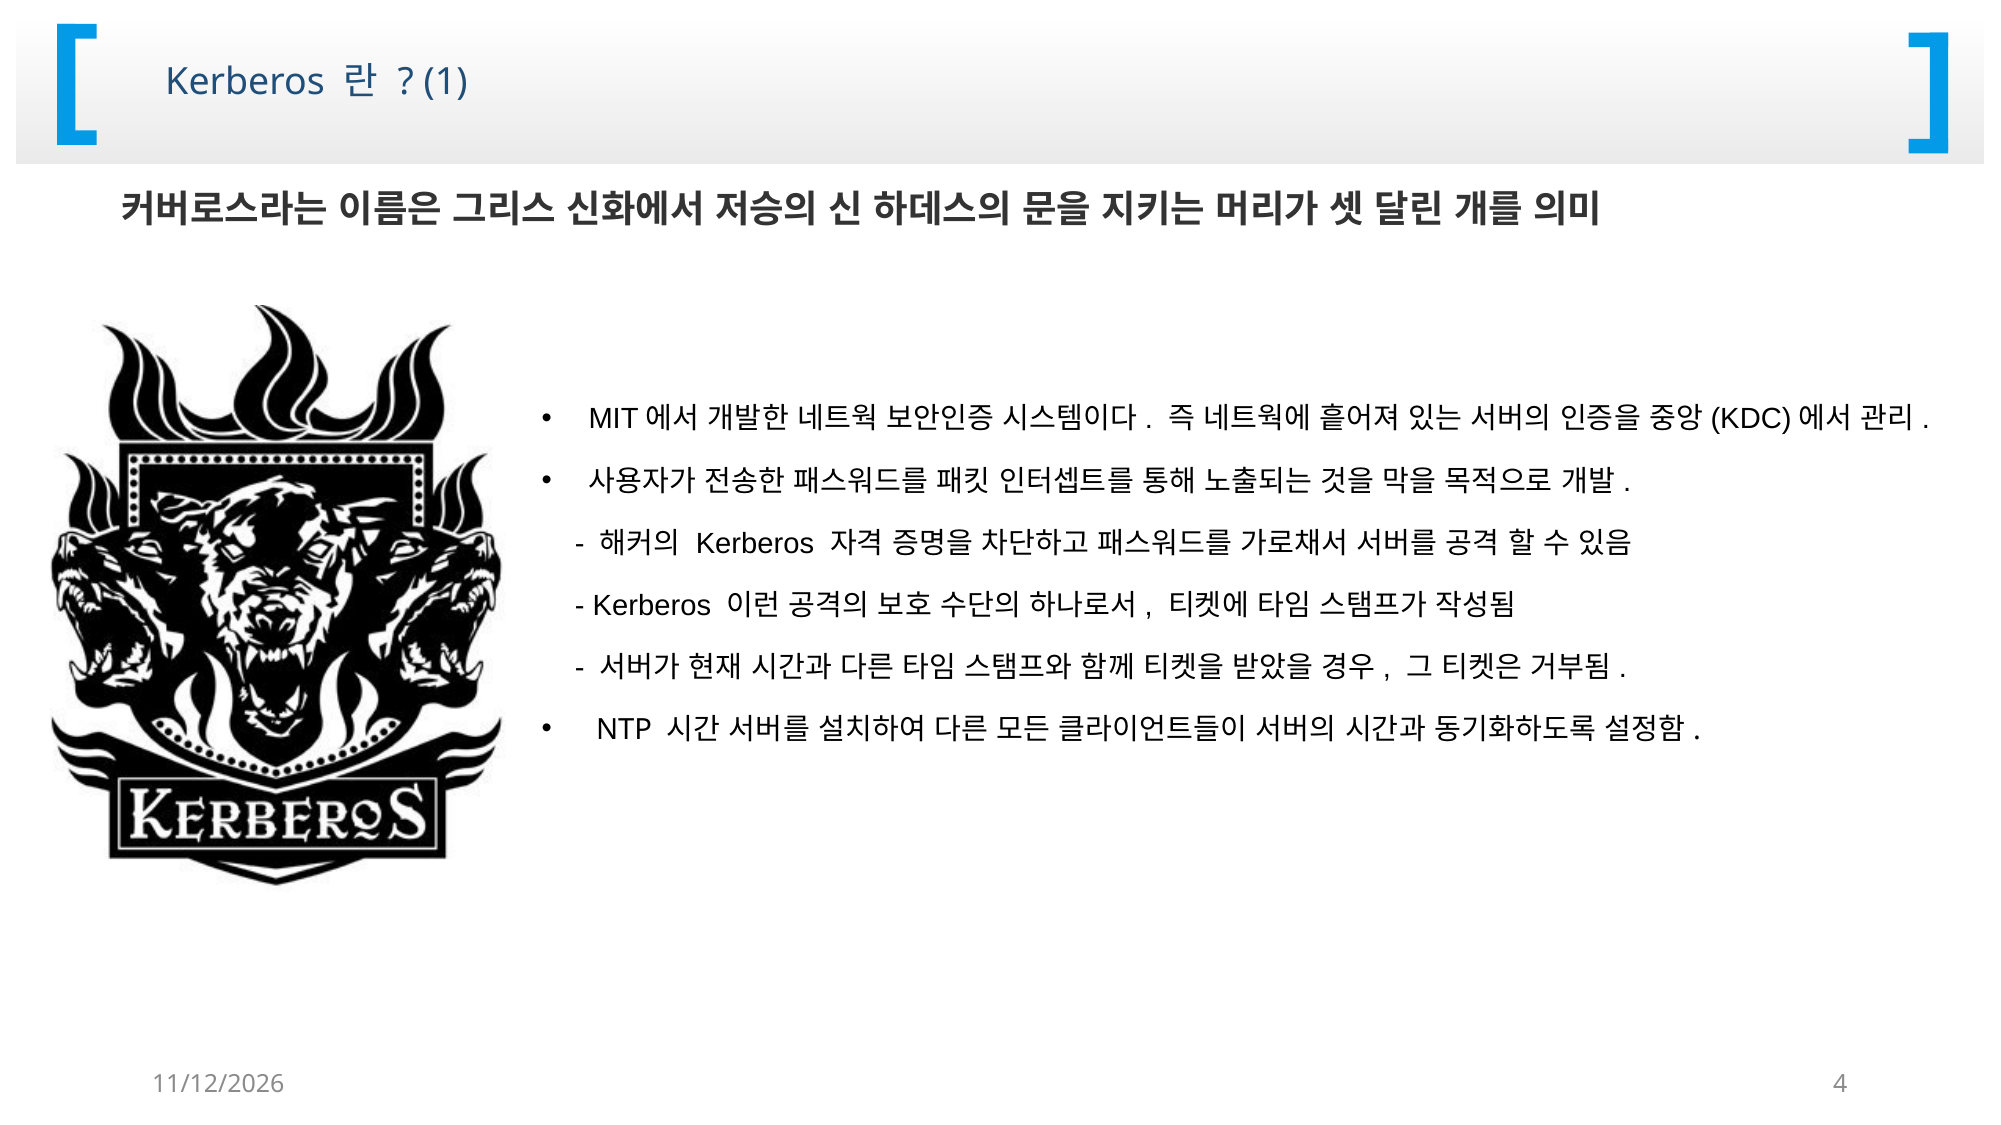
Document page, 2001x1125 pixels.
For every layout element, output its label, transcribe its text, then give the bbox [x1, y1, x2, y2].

text_box Kerberos 란 ? (1) [150, 49, 483, 110]
text_box MIT에서 개발한 네트웍 보안인증 시스템이다. 즉 네트웍에 흩어져 있는 서버의 인증을 중앙(KDC)에서 관리. 사용자가 전송한 패스워드를 패킷 인터셉트를 통해 노출되는 것을 막을 목적으로 개발. - 해커의 Kerberos 자격 증명을 차단하고 패스워드를 가로채서 서버를 공격 할 수 있음 - Kerberos 이런 공격의 보호 수단의 하나로서, 티켓에 타임 스탬프가 작성됨 - 서버가 현재 시간과 다른 타임 스탬프와 함께 티켓을 받았을 경우, 그 티켓은 거부됨. NTP 시간 서버를 설치하여 다른 모든 클라이언트들이 서버의 시간과 동기화하도록 설정함. [507, 381, 1952, 753]
picture [49, 305, 507, 892]
text_box 커버로스라는 이름은 그리스 신화에서 저승의 신 하데스의 문을 지키는 머리가 셋 달린 개를 의미 [106, 177, 1842, 238]
